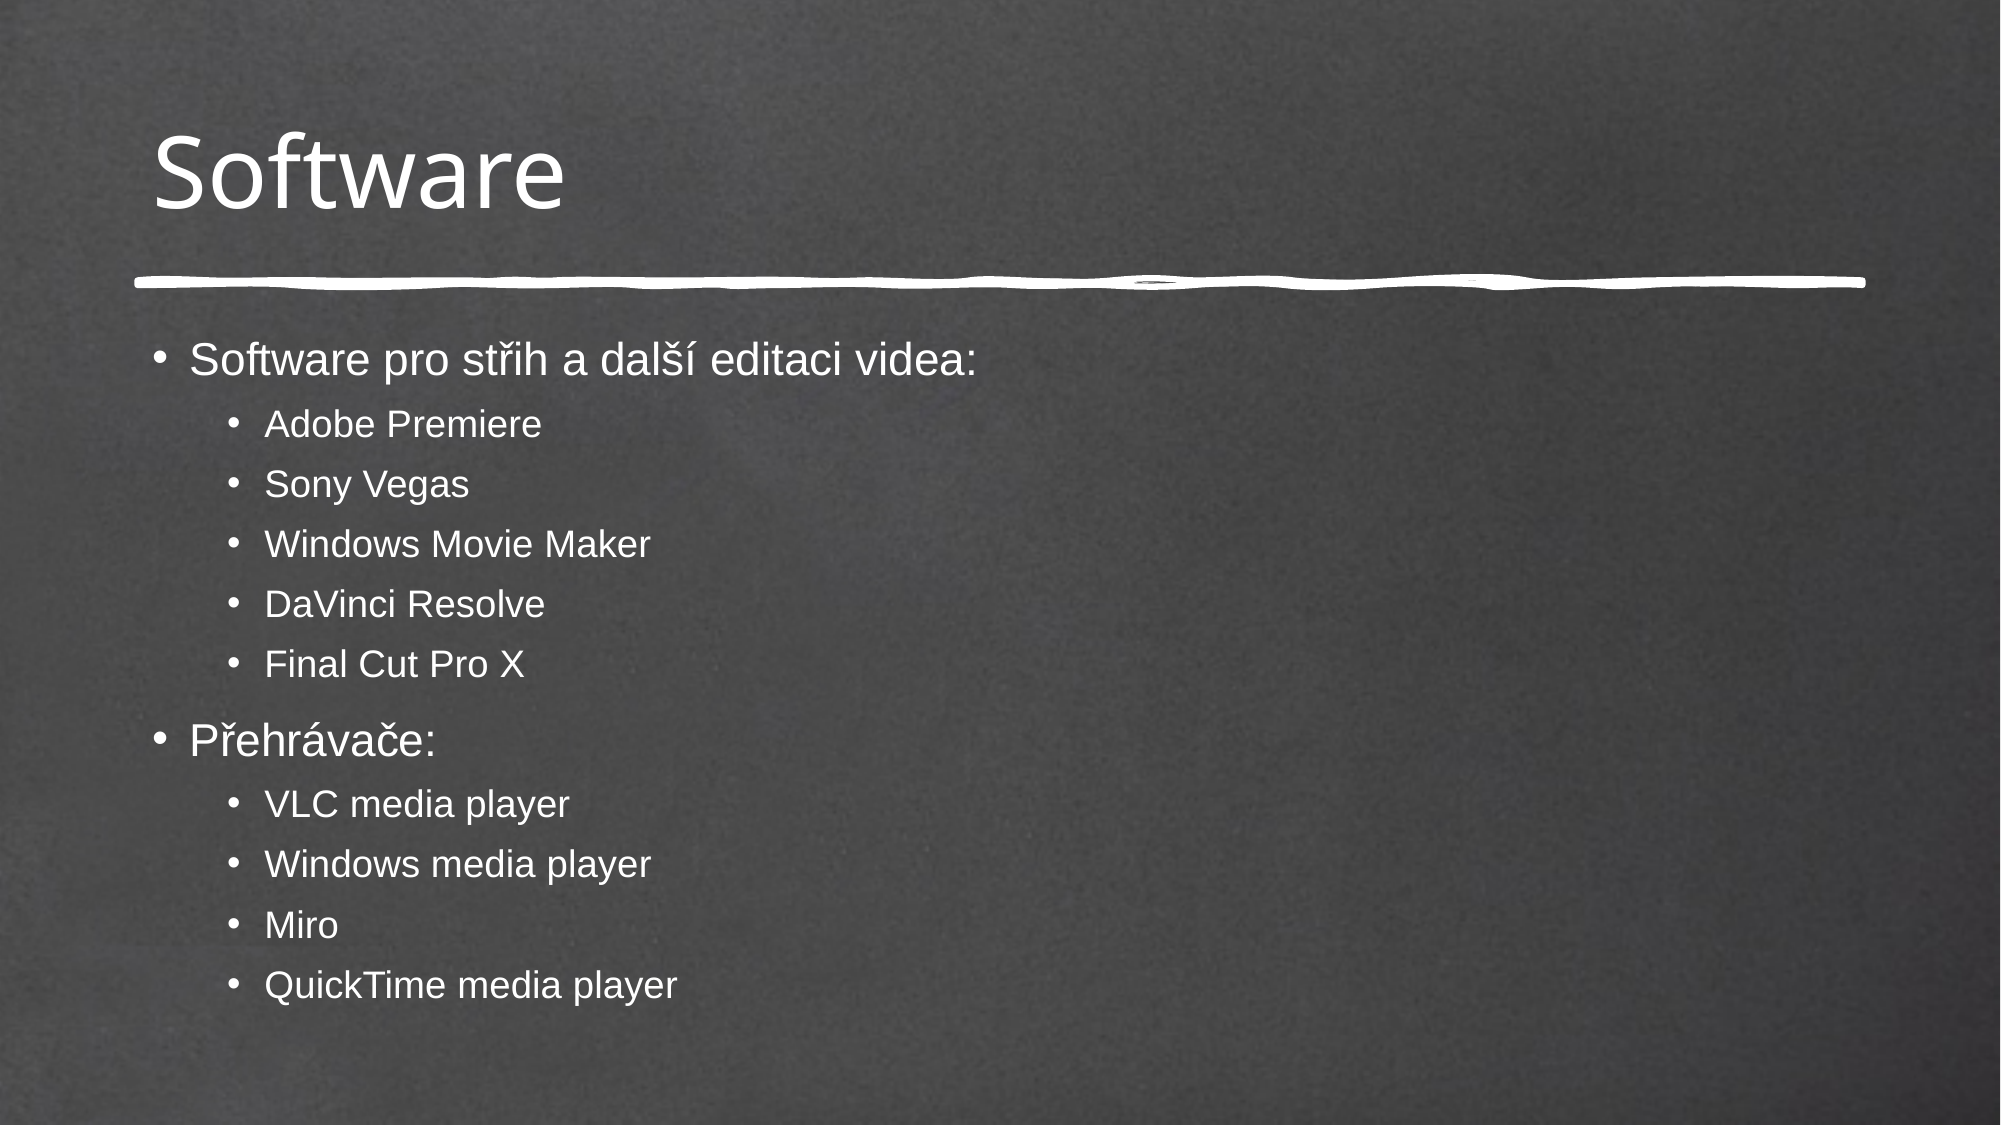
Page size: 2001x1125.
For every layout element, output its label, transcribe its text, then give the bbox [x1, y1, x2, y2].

picture [0, 0, 2001, 1125]
list Software pro střih a další editaci videa: Adobe Premiere Sony Vegas Windows Movie Maker DaVinci Resolve Final Cut Pro X Přehrávače: VLC media player Windows media player Miro QuickTime media player [137, 316, 1863, 1014]
title Software [137, 59, 1863, 278]
